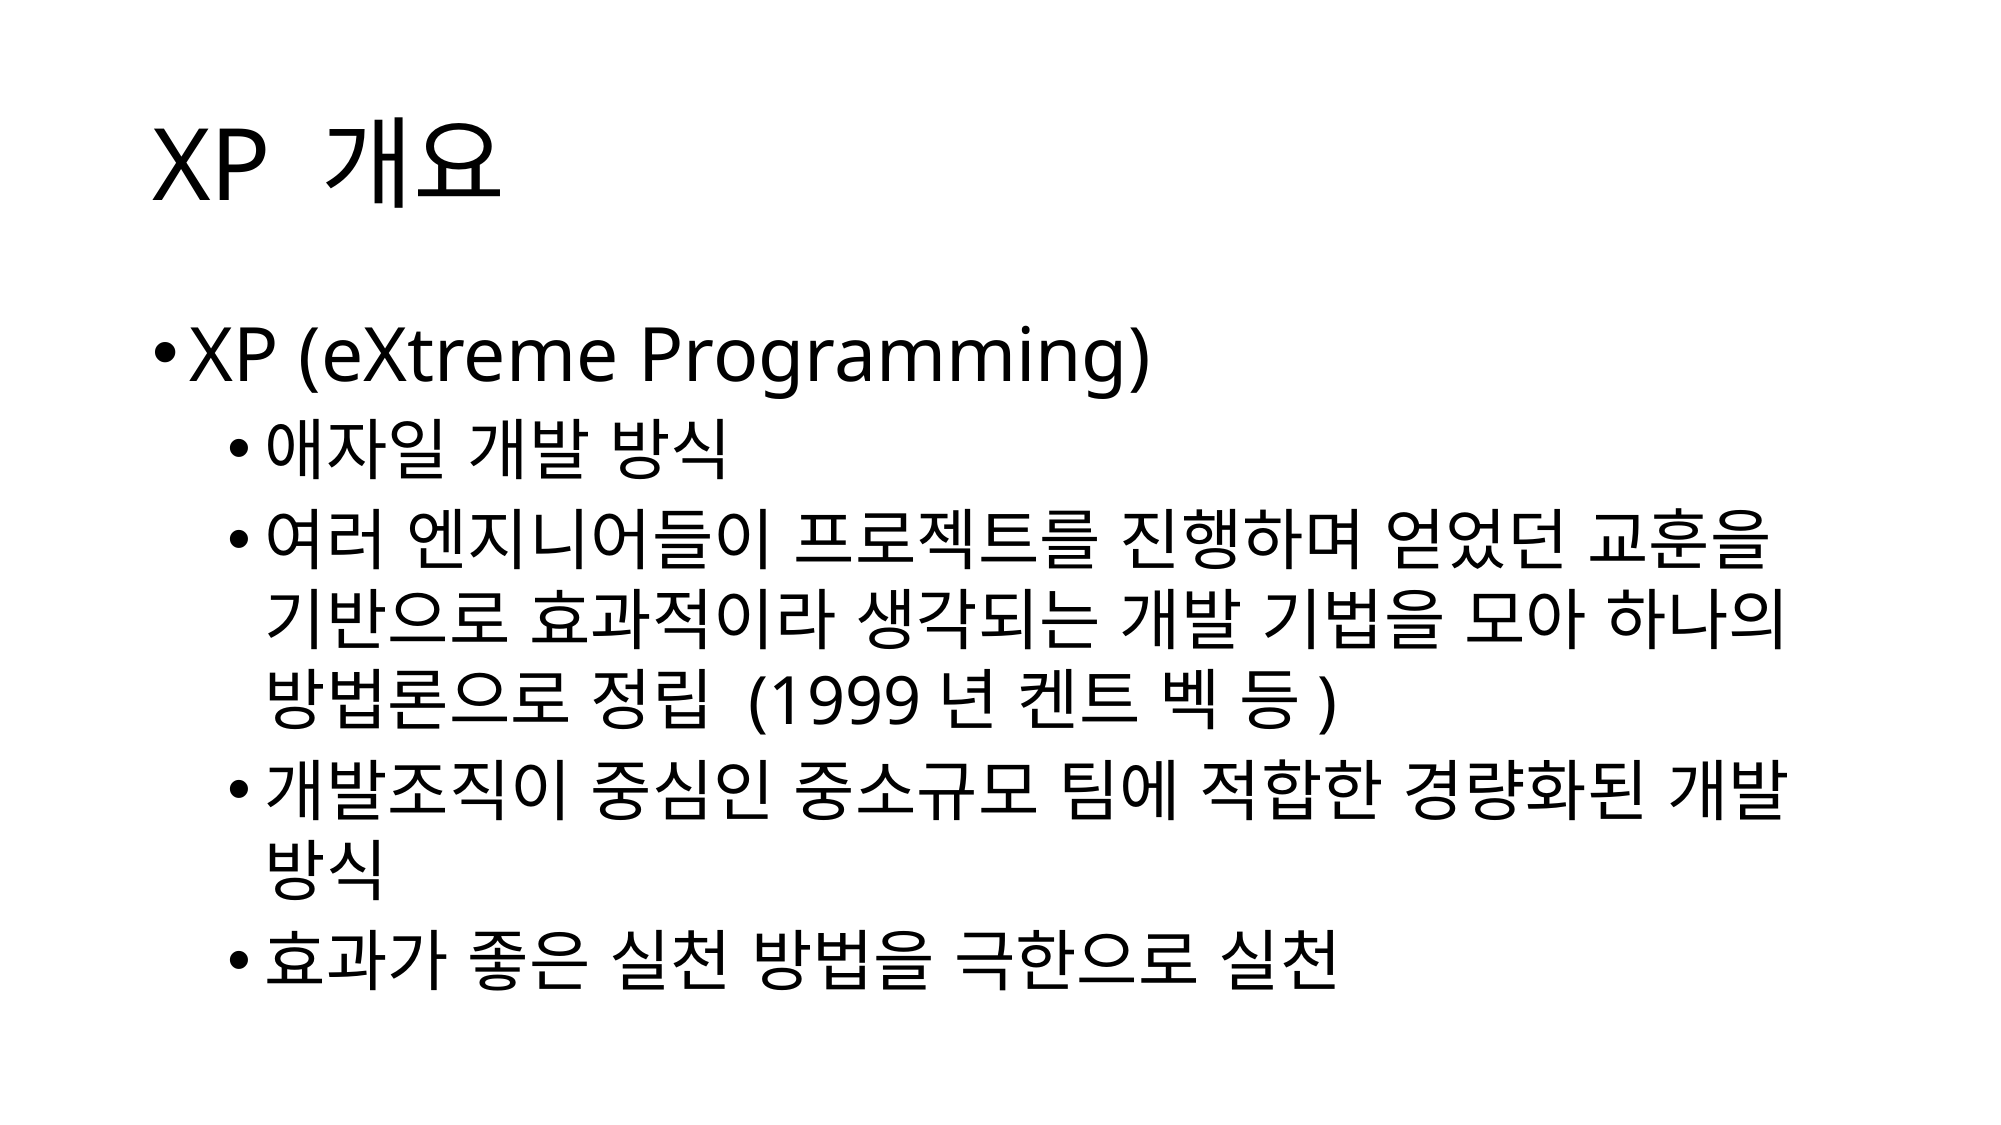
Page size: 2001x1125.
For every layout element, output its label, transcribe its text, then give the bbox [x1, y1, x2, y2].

list XP (eXtreme Programming) 애자일 개발 방식 여러 엔지니어들이 프로젝트를 진행하며 얻었던 교훈을 기반으로 효과적이라 생각되는 개발 기법을 모아 하나의 방법론으로 정립 (1999년 켄트 벡 등) 개발조직이 중심인 중소규모 팀에 적합한 경량화된 개발 방식 효과가 좋은 실천 방법을 극한으로 실천 [137, 299, 1863, 1014]
title XP 개요 [137, 59, 1863, 278]
